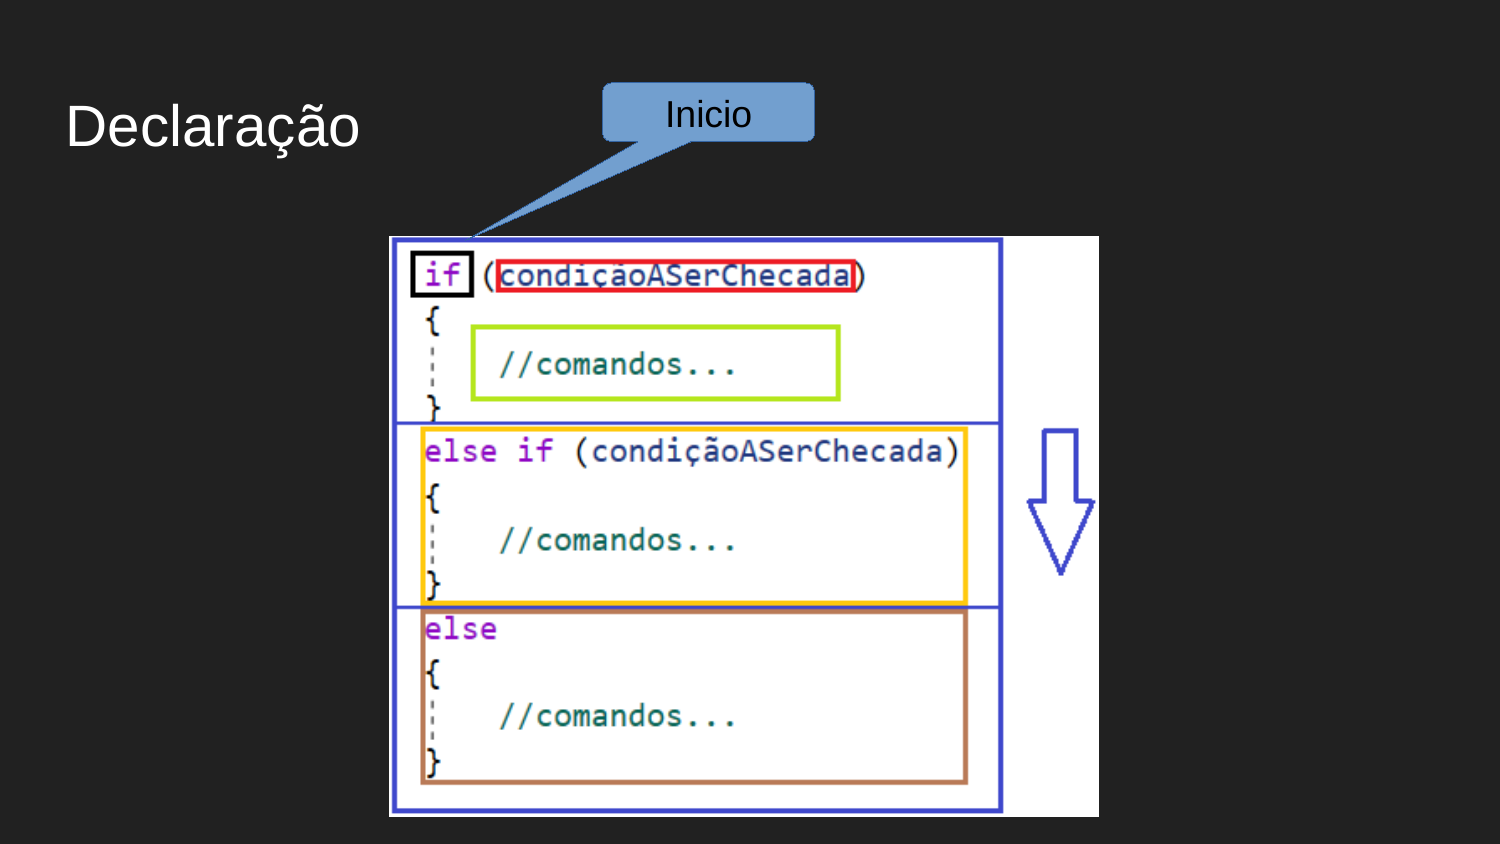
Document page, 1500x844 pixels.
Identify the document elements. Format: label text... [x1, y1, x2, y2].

text_box Inicio [476, 82, 815, 234]
text_box Declaração [51, 72, 402, 167]
picture [389, 235, 1099, 817]
